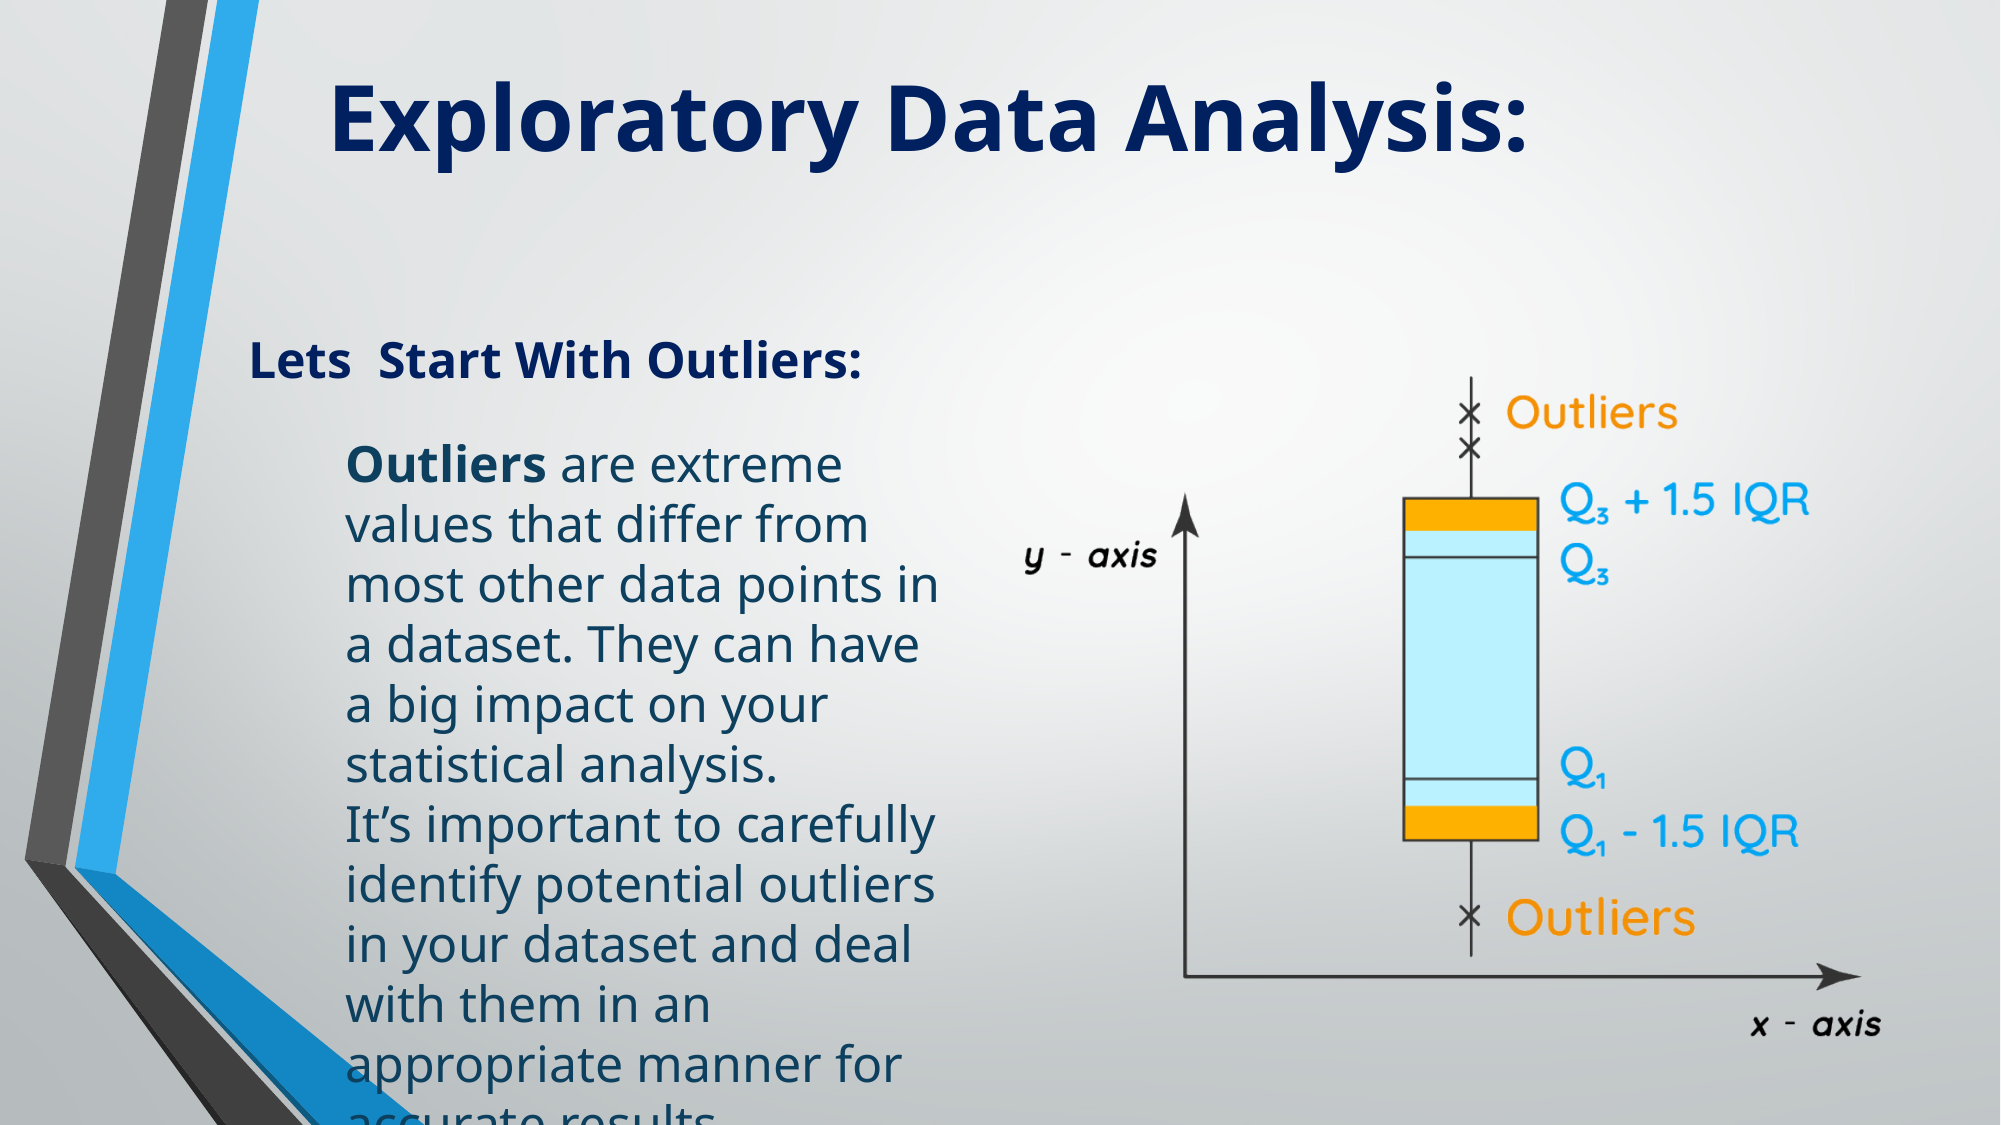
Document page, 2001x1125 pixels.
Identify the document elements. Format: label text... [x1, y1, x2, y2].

picture [874, 275, 2001, 1058]
text_box Lets Start With Outliers: [233, 320, 874, 396]
text_box Outliers are extreme values that differ from most other data points in a dataset. They can have a big impact on your statistical analysis. It’s important to carefully identify potential outliers in your dataset and deal with them in an appropriate manner for accurate results. [330, 425, 972, 1125]
text_box Exploratory Data Analysis: [312, 52, 2000, 177]
